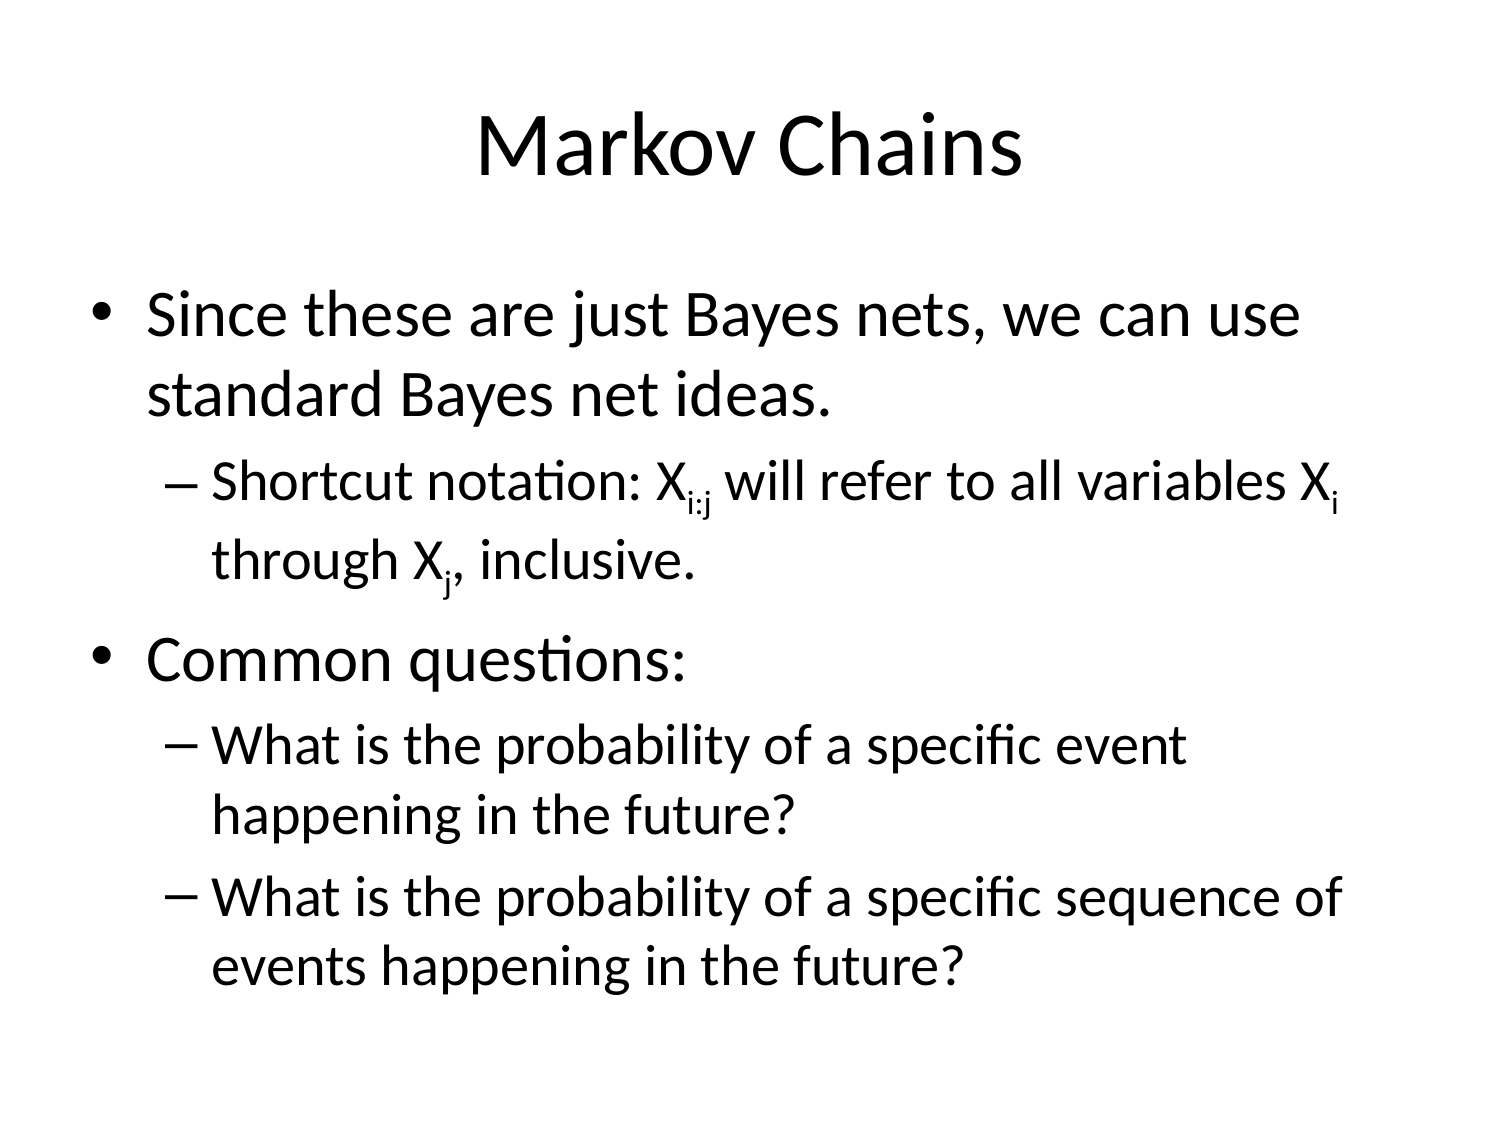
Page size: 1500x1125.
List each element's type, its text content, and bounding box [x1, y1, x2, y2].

list Since these are just Bayes nets, we can use standard Bayes net ideas. Shortcut notation: Xi:j will refer to all variables Xi through Xj, inclusive. Common questions: What is the probability of a specific event happening in the future? What is the probability of a specific sequence of events happening in the future? [75, 262, 1425, 1005]
title Markov Chains [75, 45, 1425, 233]
